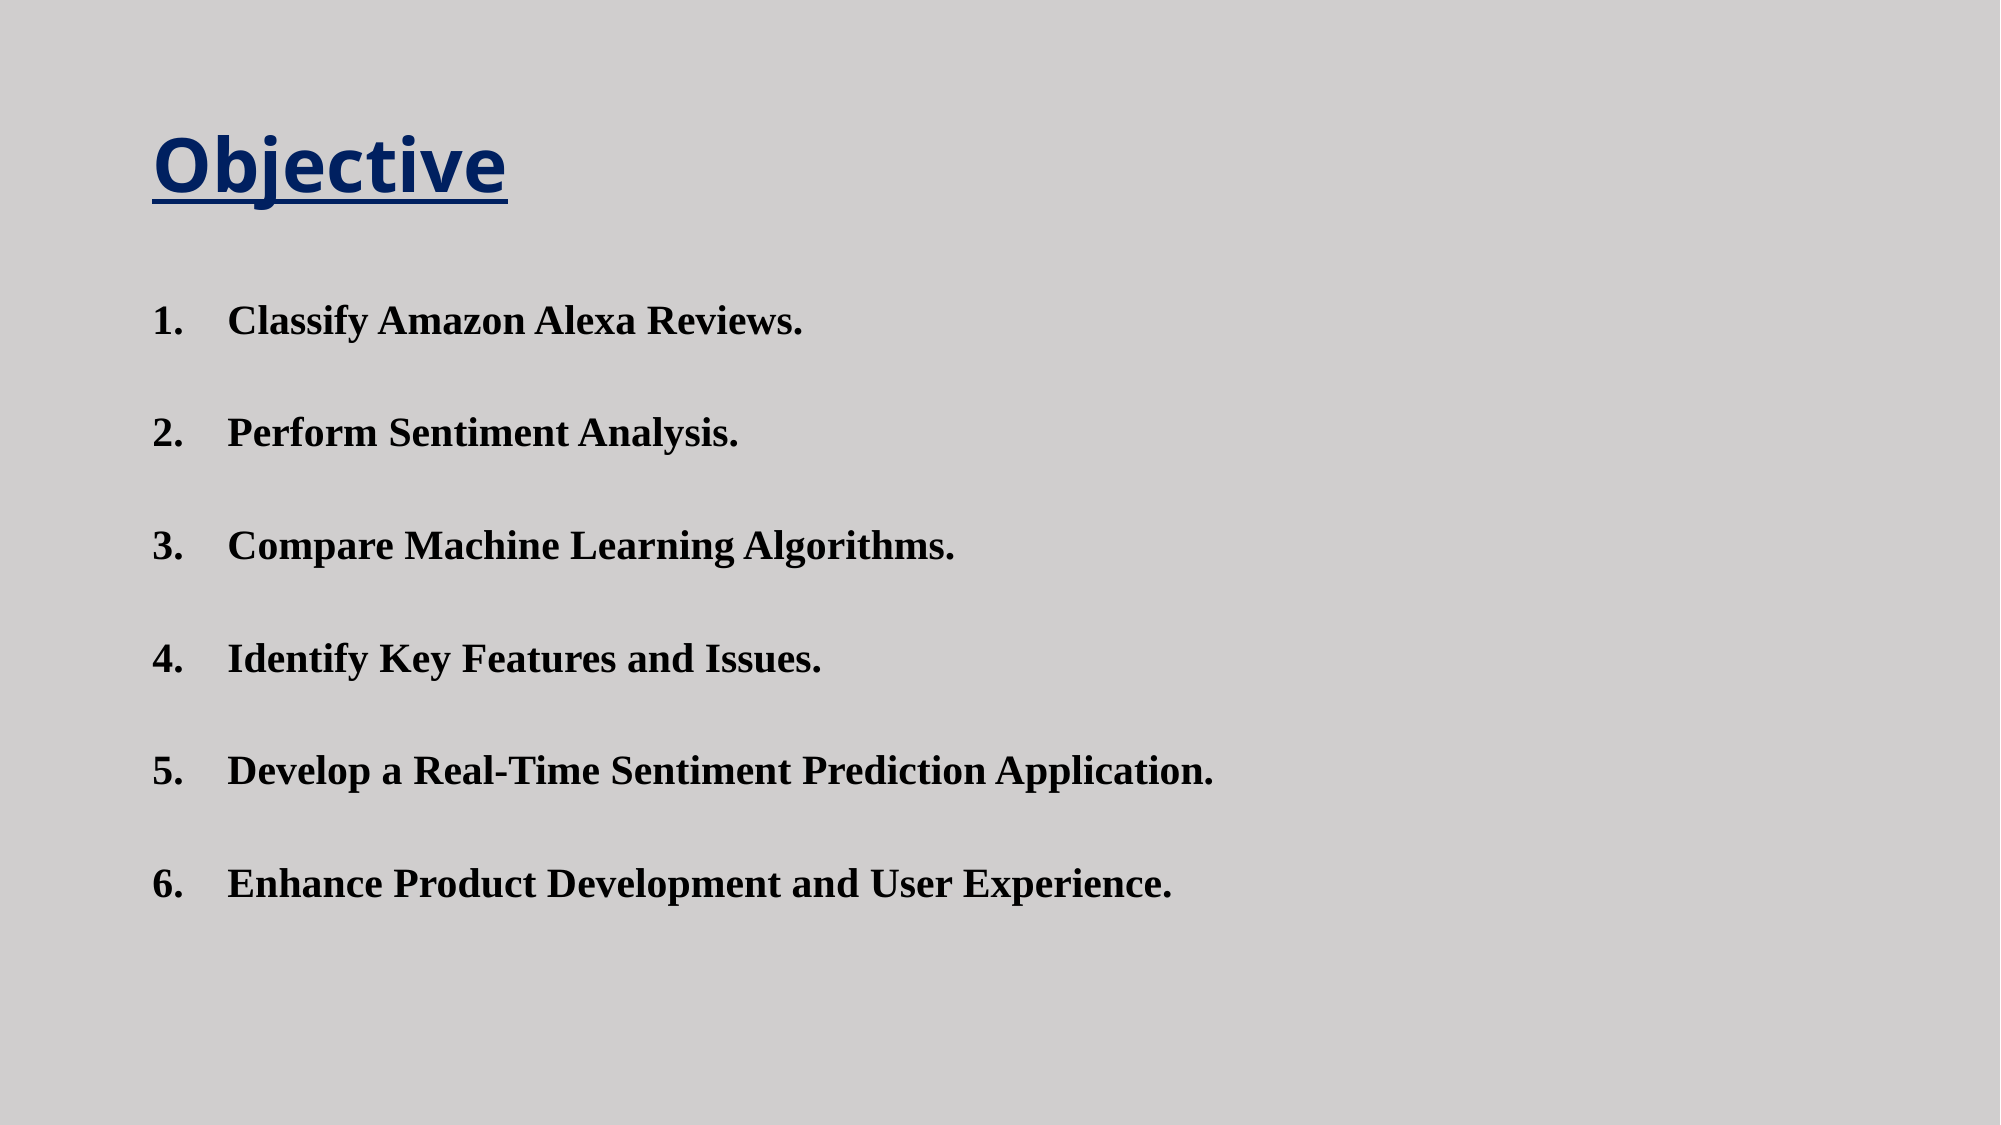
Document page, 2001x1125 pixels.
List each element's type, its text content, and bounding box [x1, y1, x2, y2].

title Objective [137, 59, 1863, 278]
list Classify Amazon Alexa Reviews. Perform Sentiment Analysis. Compare Machine Learning Algorithms. Identify Key Features and Issues. Develop a Real-Time Sentiment Prediction Application. Enhance Product Development and User Experience. [137, 259, 1324, 946]
